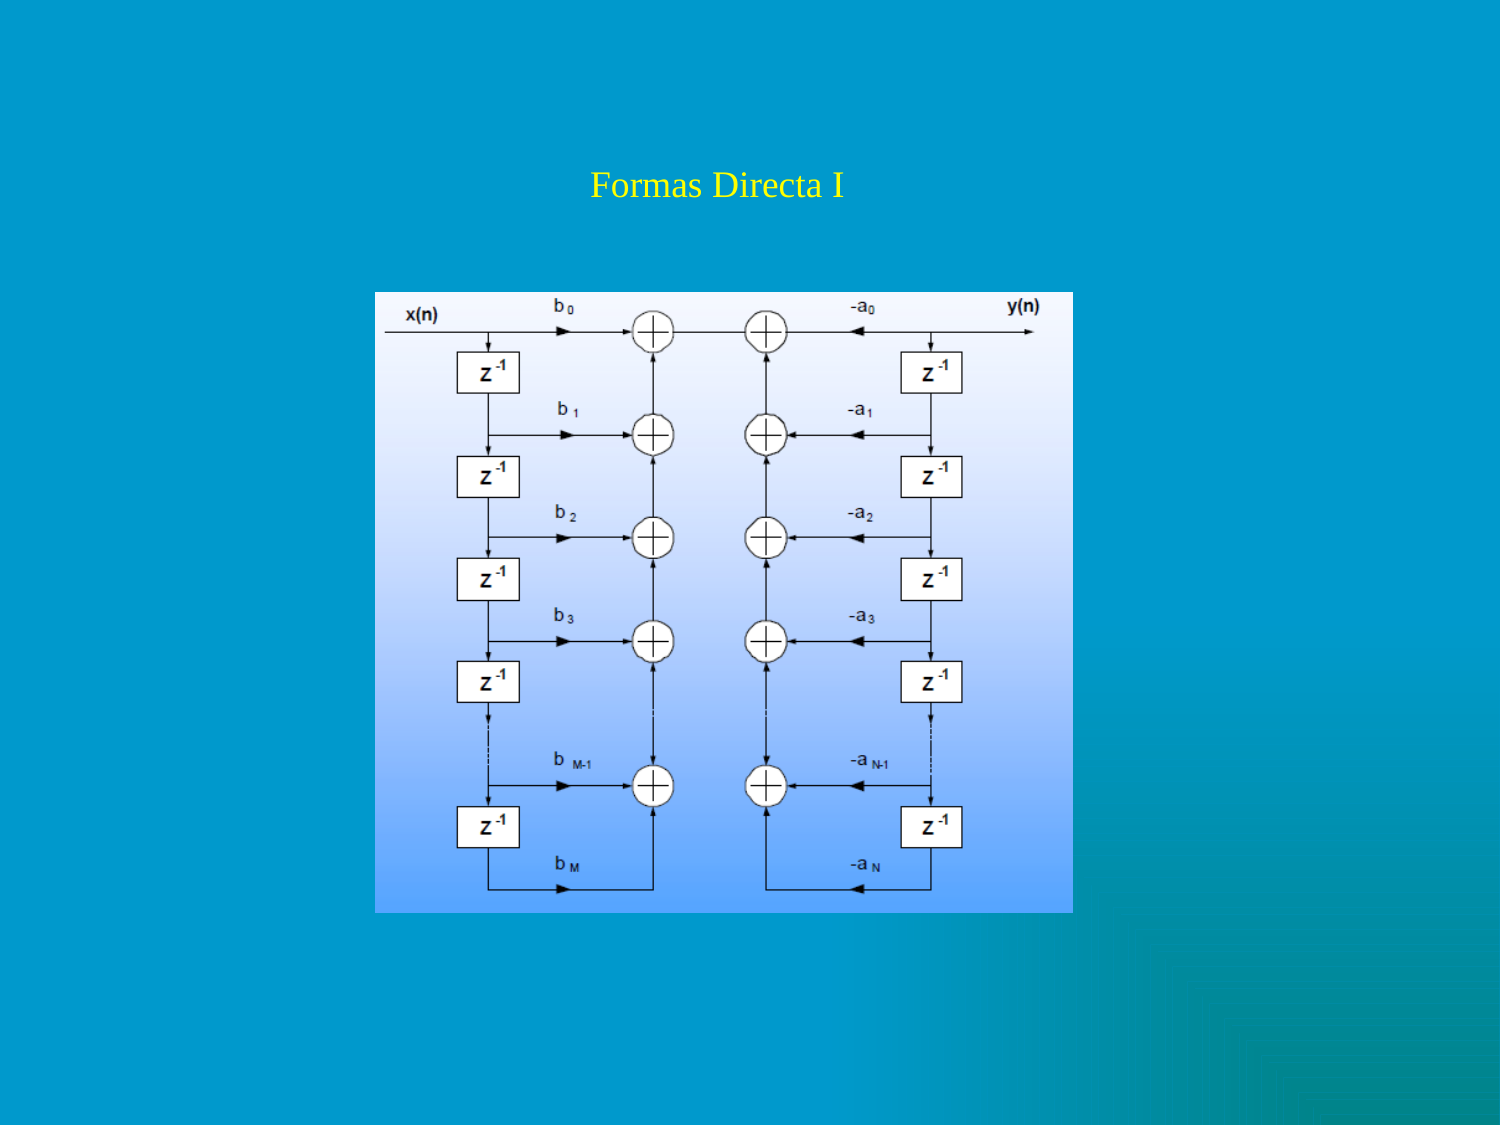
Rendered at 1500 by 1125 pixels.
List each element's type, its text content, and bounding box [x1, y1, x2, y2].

picture [376, 293, 1073, 914]
text_box Formas Directa I [575, 152, 860, 213]
